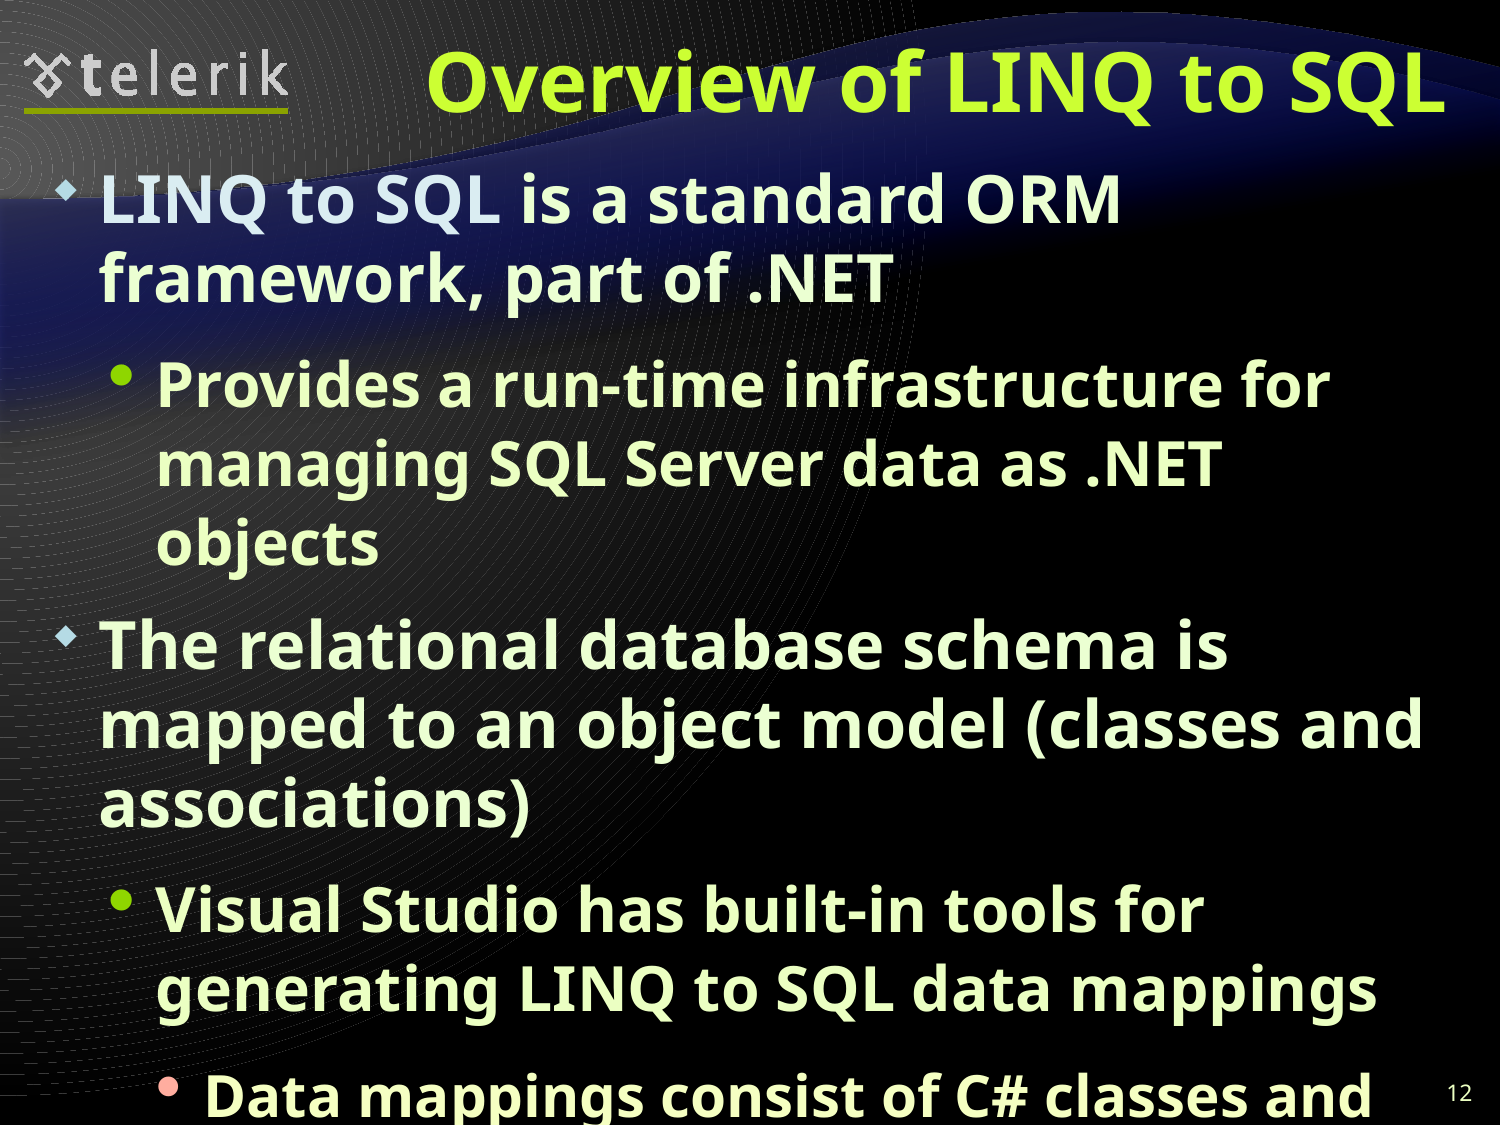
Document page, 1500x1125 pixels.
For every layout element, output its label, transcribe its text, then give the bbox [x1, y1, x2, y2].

slide_number 12 [1412, 1074, 1488, 1113]
list LINQ to SQL is a standard ORM framework, part of .NET Provides a run-time infrastructure for managing SQL Server data as .NET objects The relational database schema is mapped to an object model (classes and associations) Visual Studio has built-in tools for generating LINQ to SQL data mappings Data mappings consist of C# classes and XML A standard data manipulation API is provided [37, 149, 1463, 1100]
title Overview of LINQ to SQL [300, 12, 1463, 149]
picture [24, 49, 288, 114]
